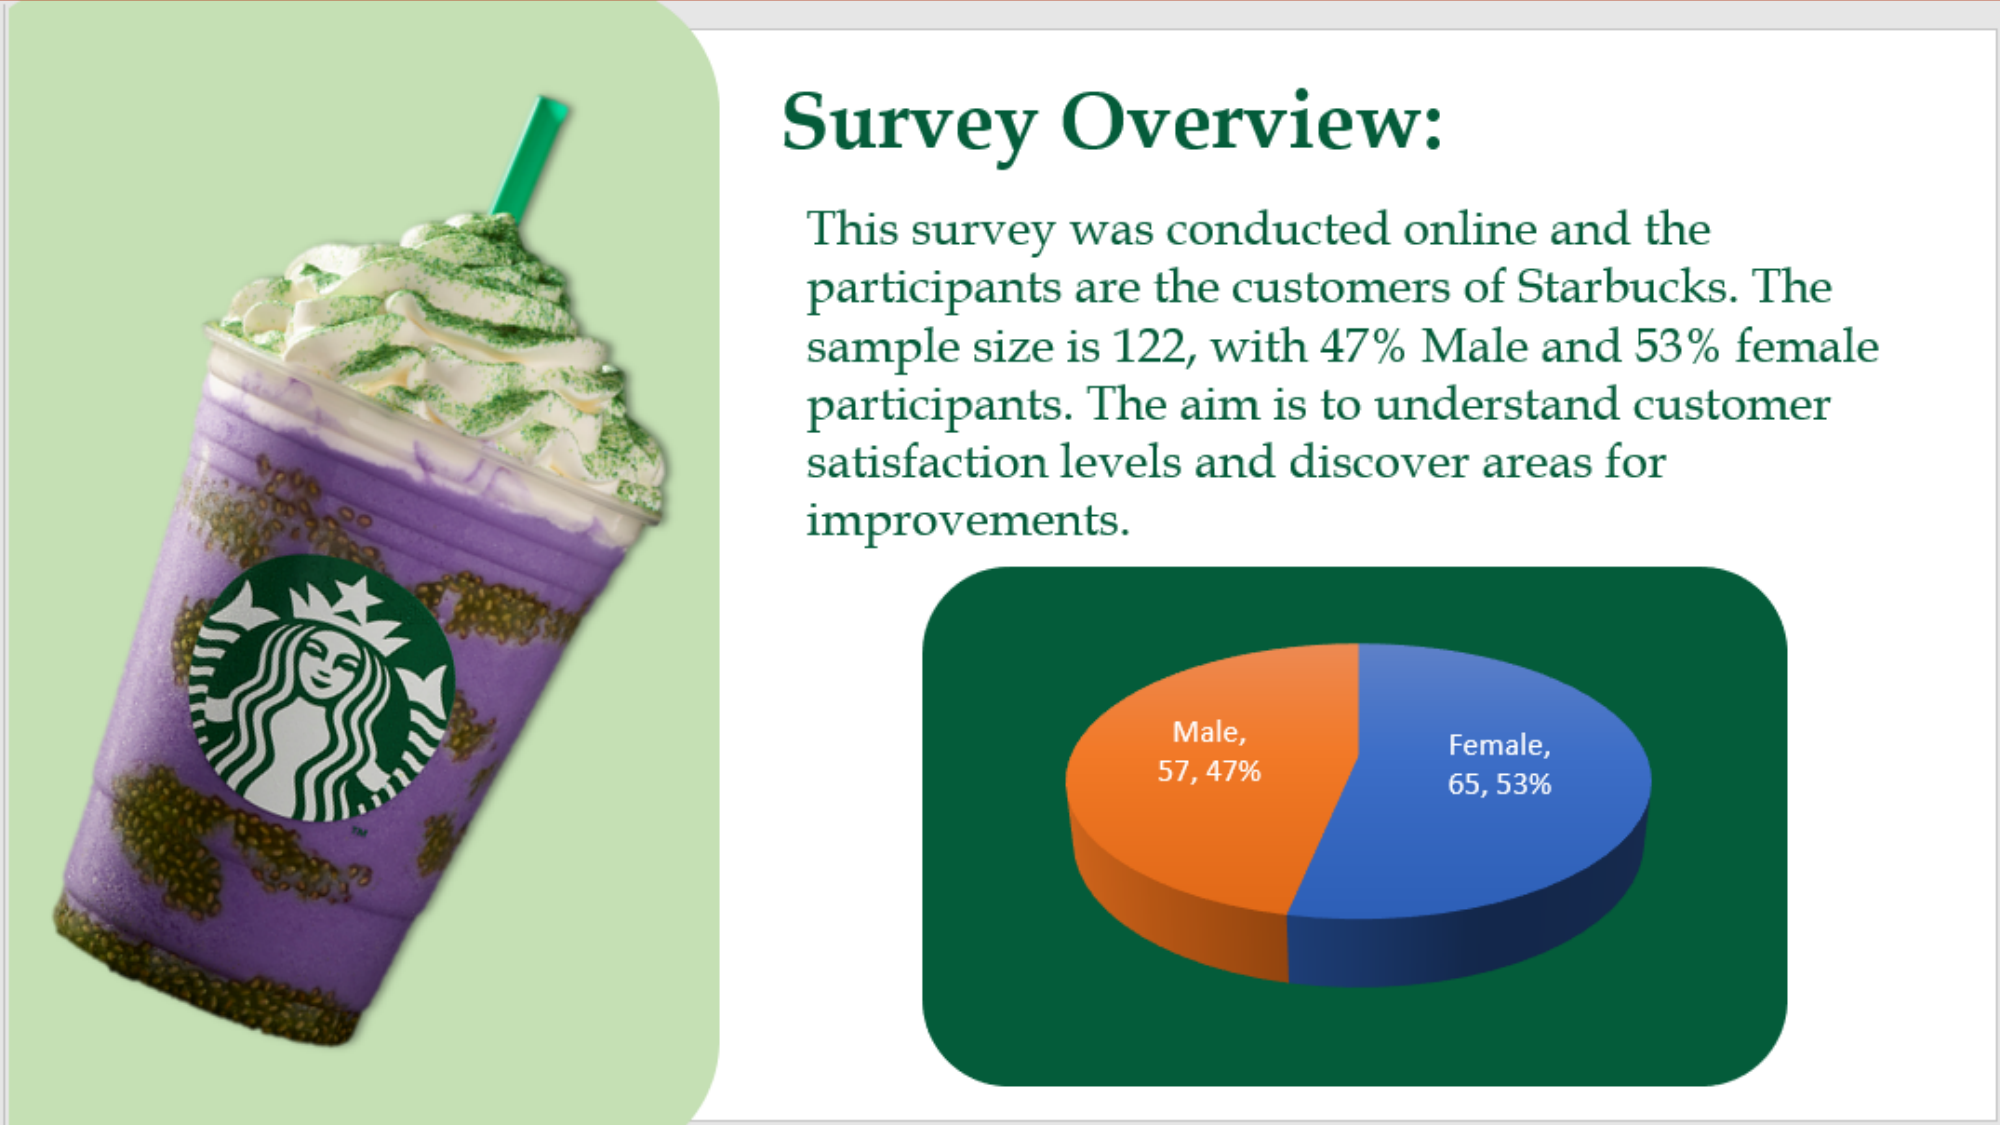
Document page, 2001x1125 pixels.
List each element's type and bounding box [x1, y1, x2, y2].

list [0, 0, 2000, 1125]
